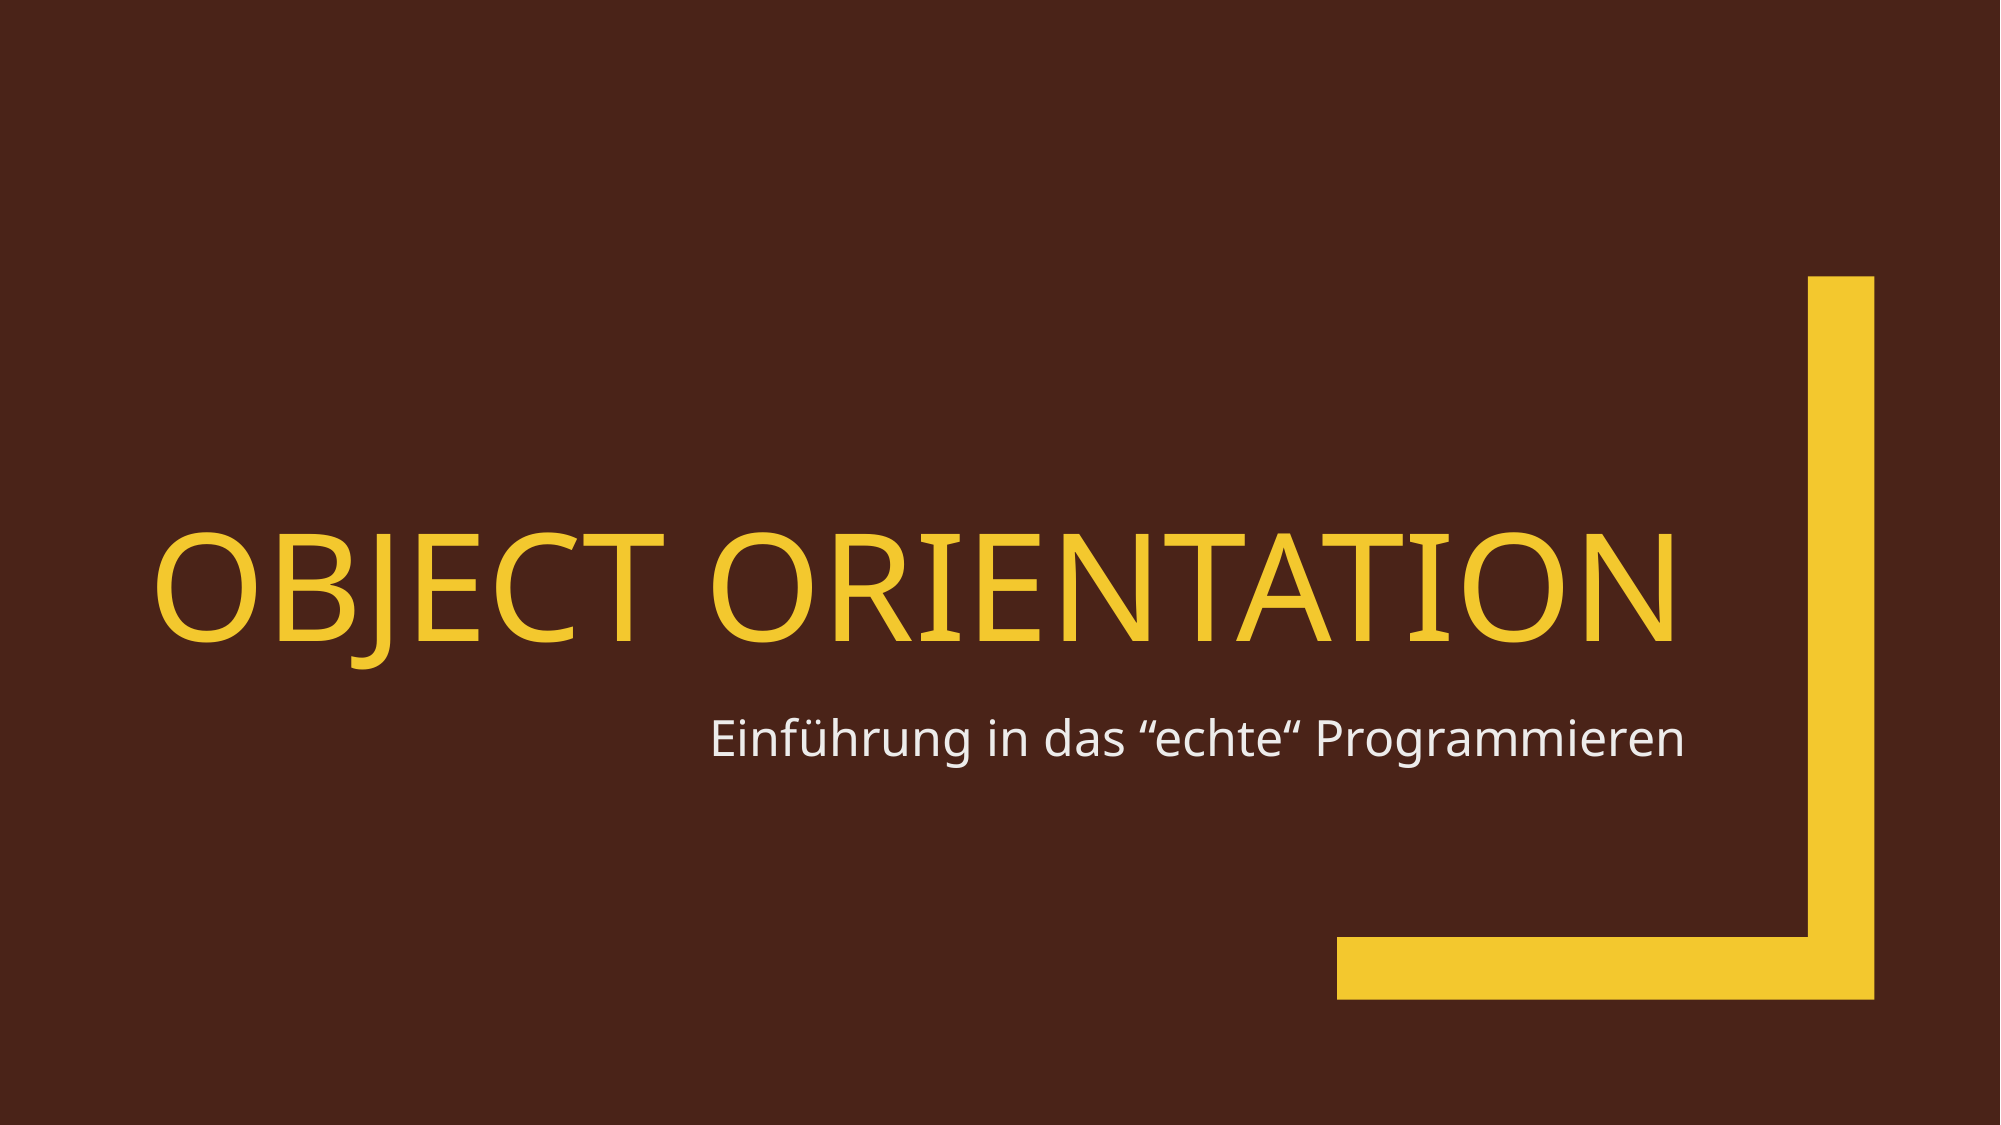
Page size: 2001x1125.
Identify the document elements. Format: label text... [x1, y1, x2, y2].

list Einführung in das “echte“ Programmieren [125, 691, 1703, 880]
title Object orientation [125, 213, 1703, 682]
